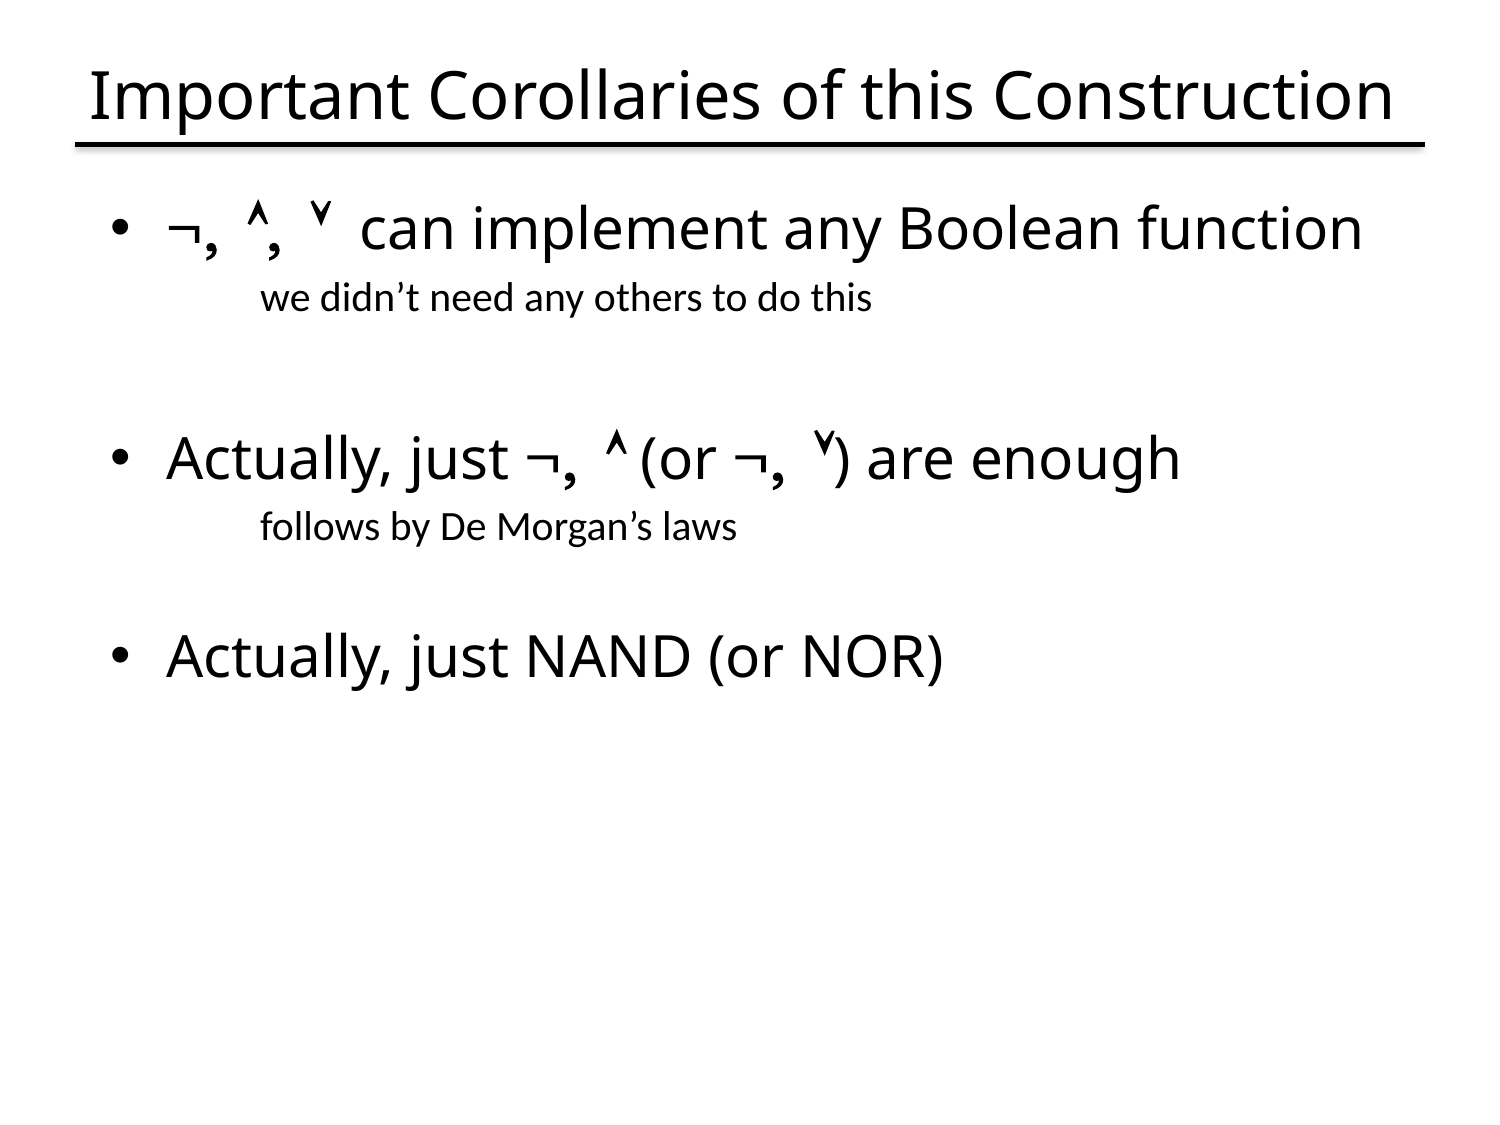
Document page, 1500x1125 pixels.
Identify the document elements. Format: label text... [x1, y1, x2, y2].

list , ,  can implement any Boolean function we didn’t need any others to do this Actually, just ,  (or , ) are enough follows by De Morgan’s laws Actually, just NAND (or NOR) [95, 183, 1446, 1028]
title Important Corollaries of this Construction [75, 45, 1425, 145]
